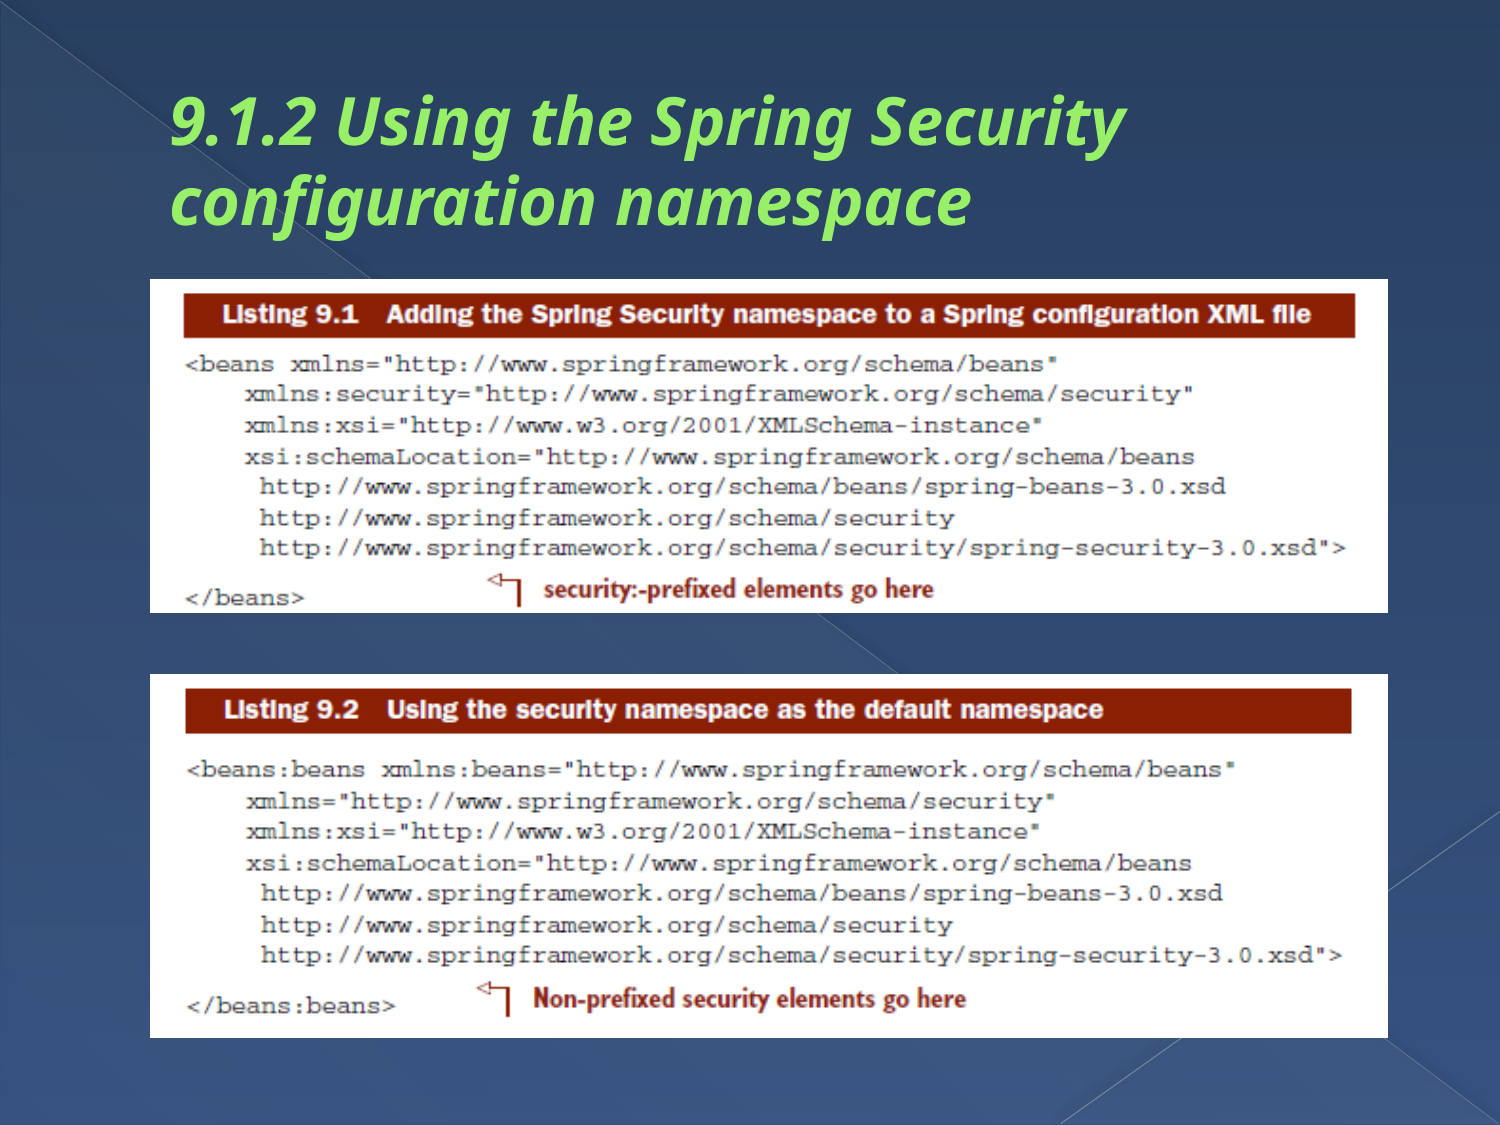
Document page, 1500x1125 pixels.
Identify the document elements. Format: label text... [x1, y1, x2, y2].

picture [149, 674, 1388, 1038]
picture [149, 278, 1388, 613]
title 9.1.2 Using the Spring Security configuration namespace [75, 43, 1425, 274]
